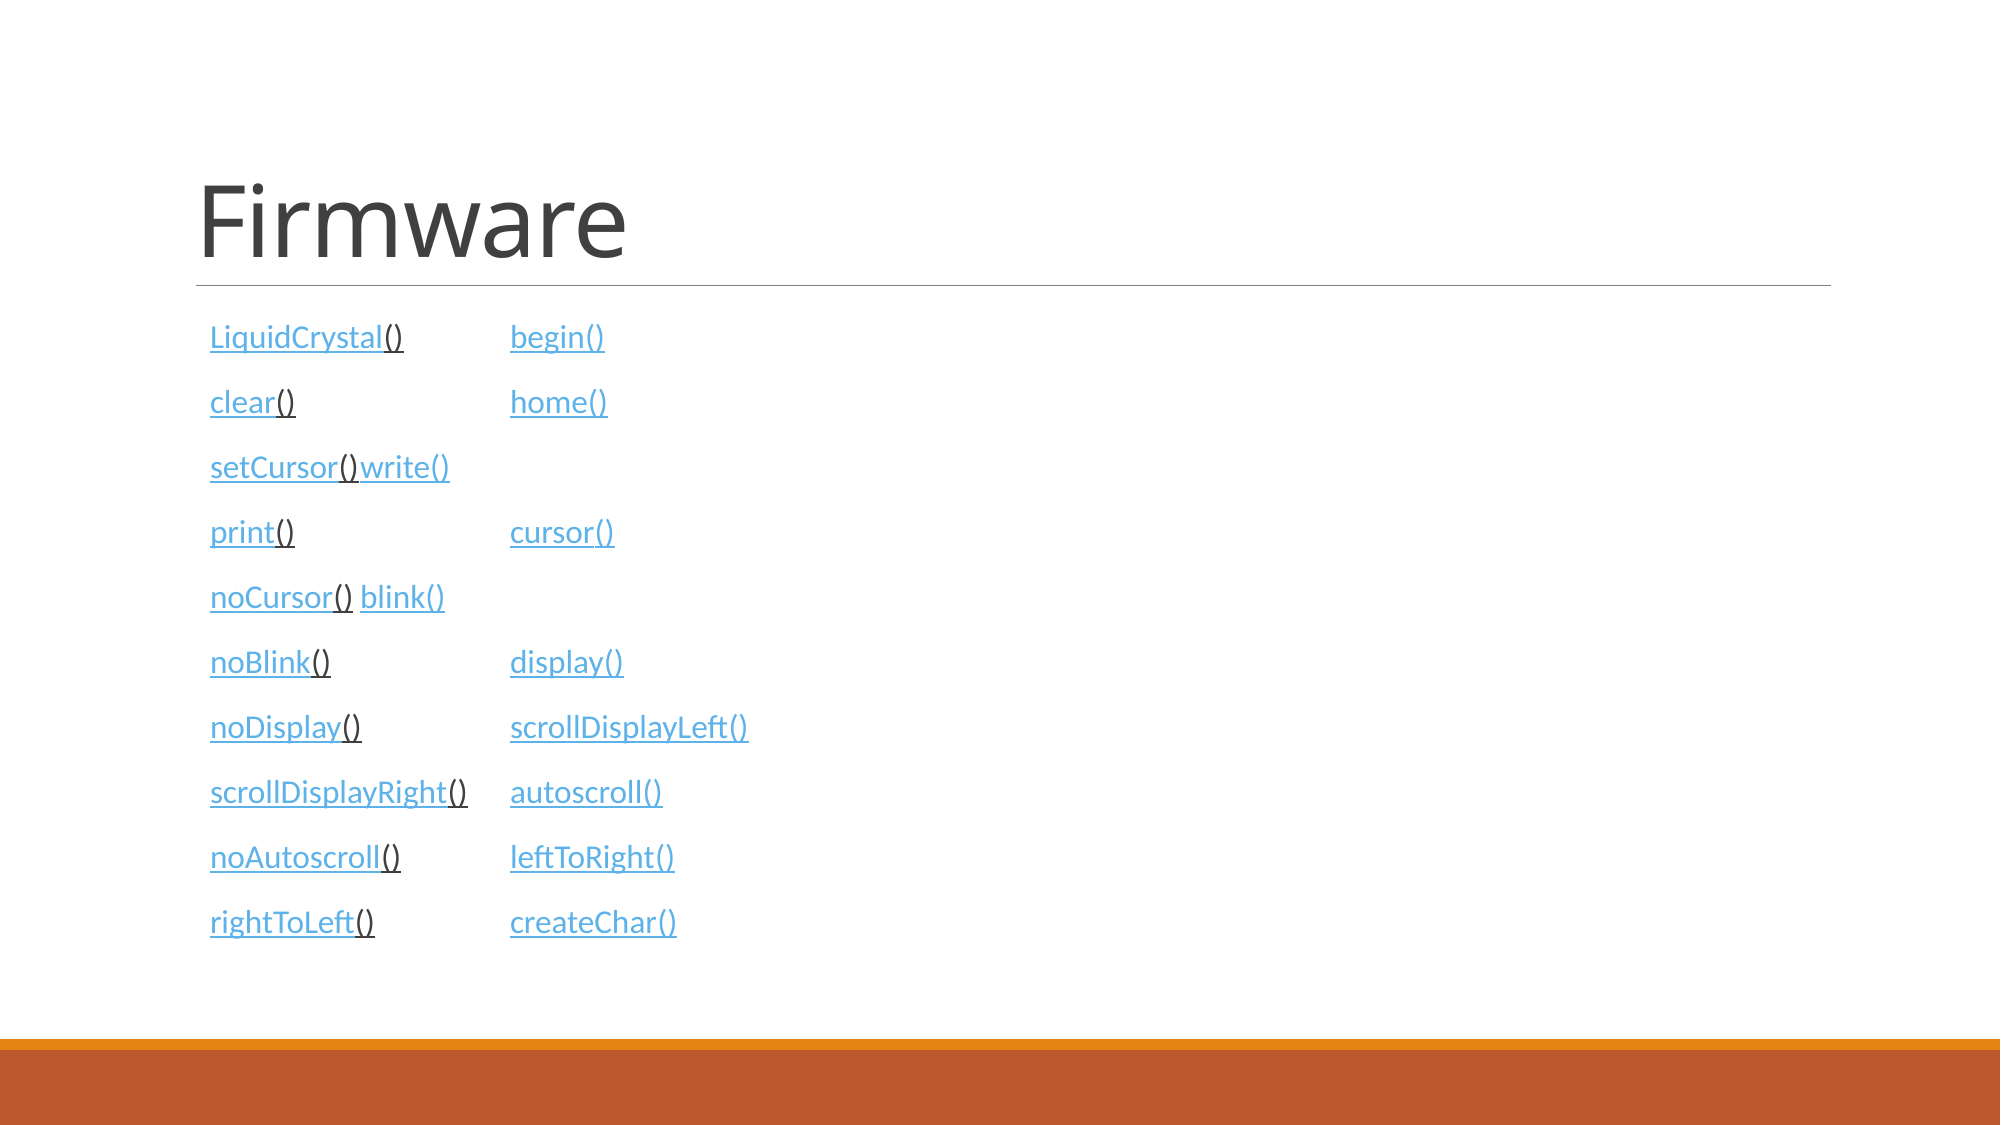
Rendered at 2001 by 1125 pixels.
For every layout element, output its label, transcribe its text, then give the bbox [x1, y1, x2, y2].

list LiquidCrystal() begin() clear() home() setCursor() write() print() cursor() noCursor() blink() noBlink() display() noDisplay() scrollDisplayLeft() scrollDisplayRight() autoscroll() noAutoscroll() leftToRight() rightToLeft() createChar() [180, 312, 1231, 998]
title Firmware [180, 47, 1830, 285]
